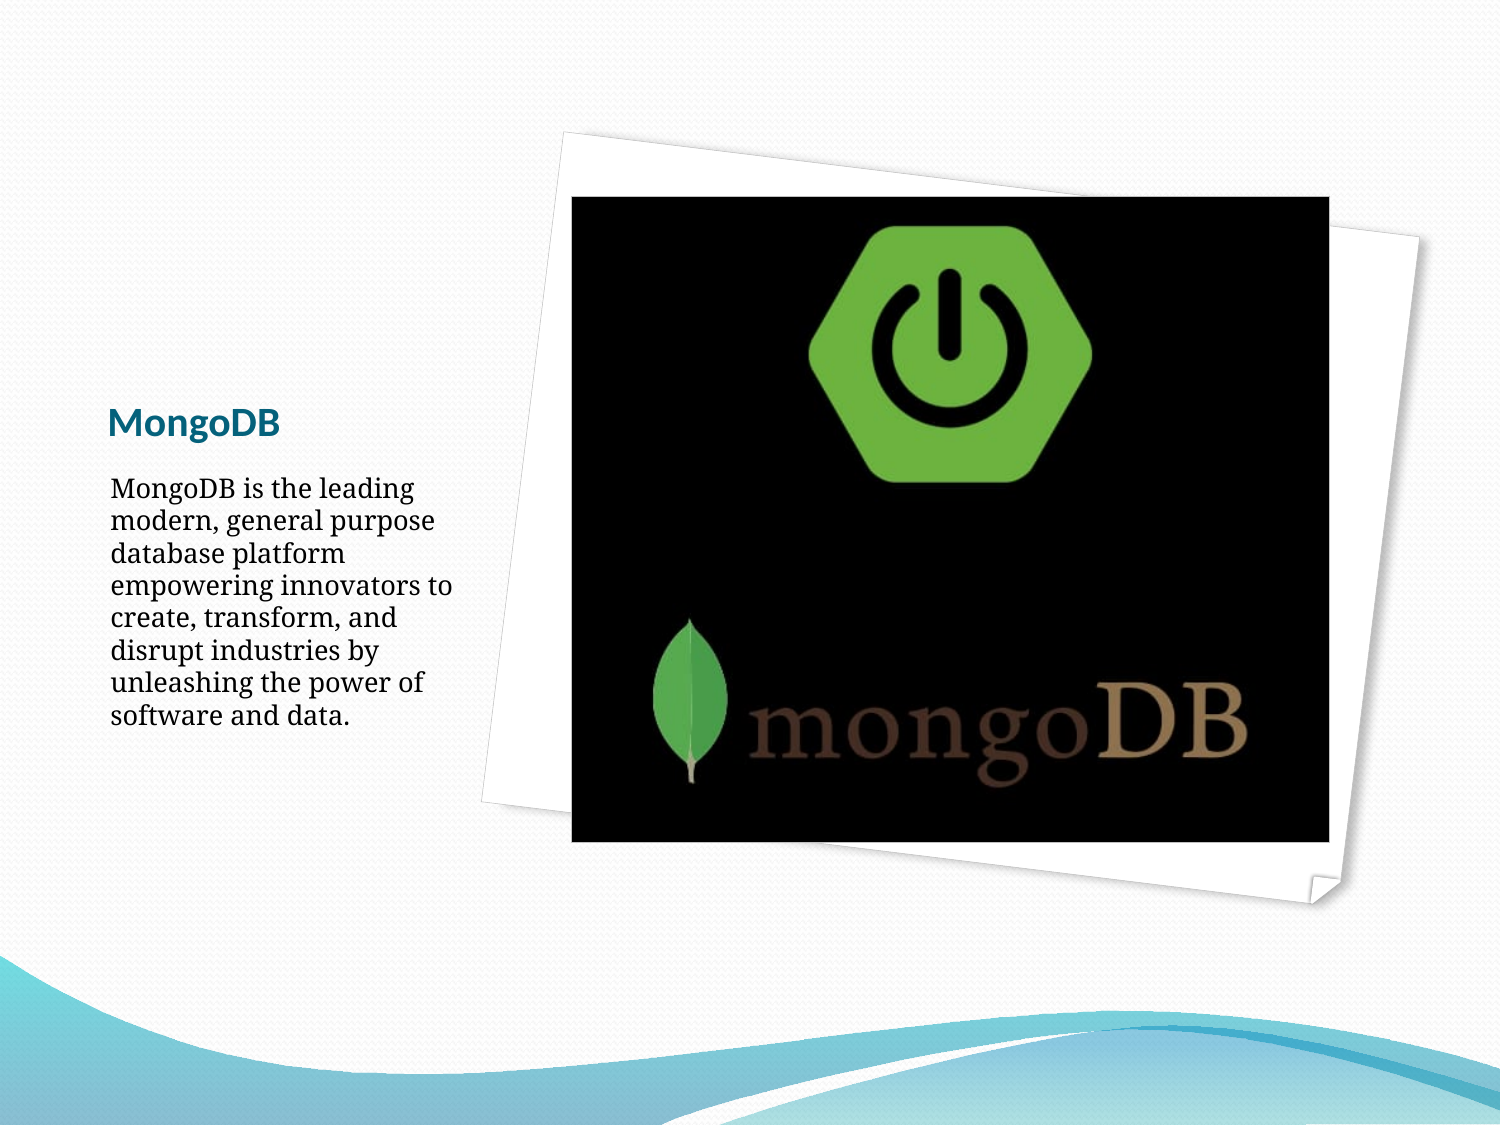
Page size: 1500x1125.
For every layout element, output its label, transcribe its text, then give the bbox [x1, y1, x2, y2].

title MongoDB [99, 193, 463, 453]
list MongoDB is the leading modern, general purpose database platform empowering innovators to create, transform, and disrupt industries by unleashing the power of software and data. [99, 464, 463, 822]
picture [571, 196, 1330, 842]
